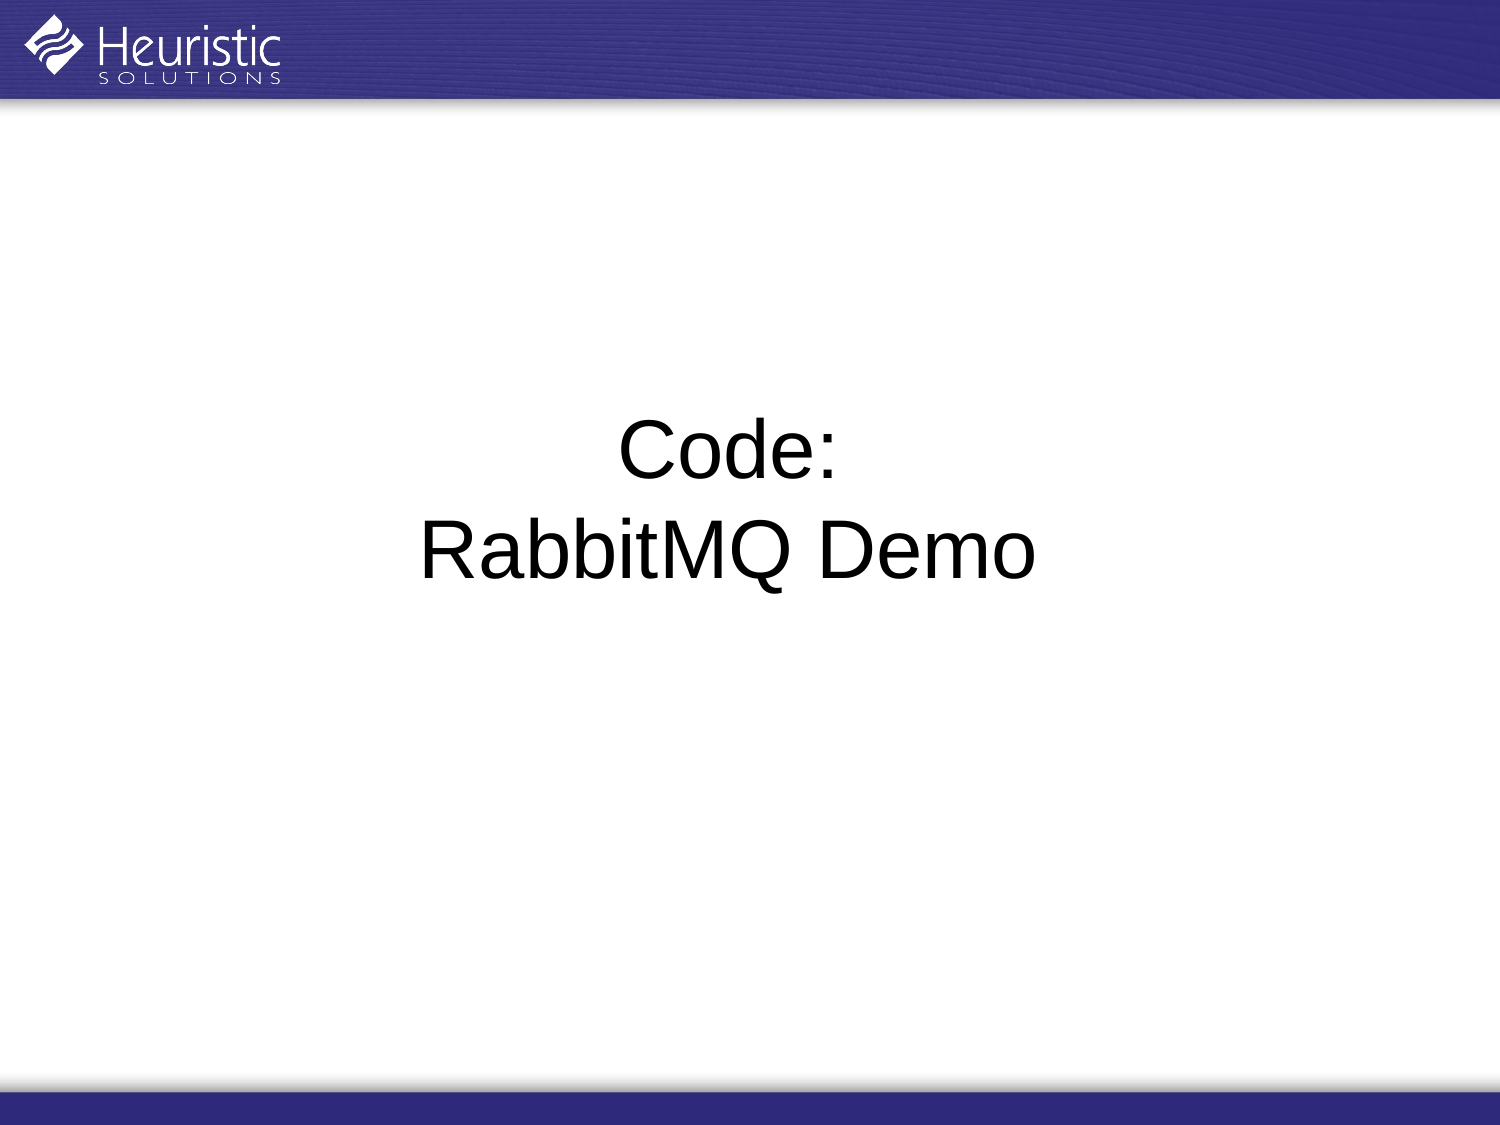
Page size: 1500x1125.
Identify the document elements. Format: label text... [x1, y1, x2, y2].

picture [0, 0, 1500, 1125]
text_box Code: RabbitMQ Demo [403, 387, 1054, 603]
